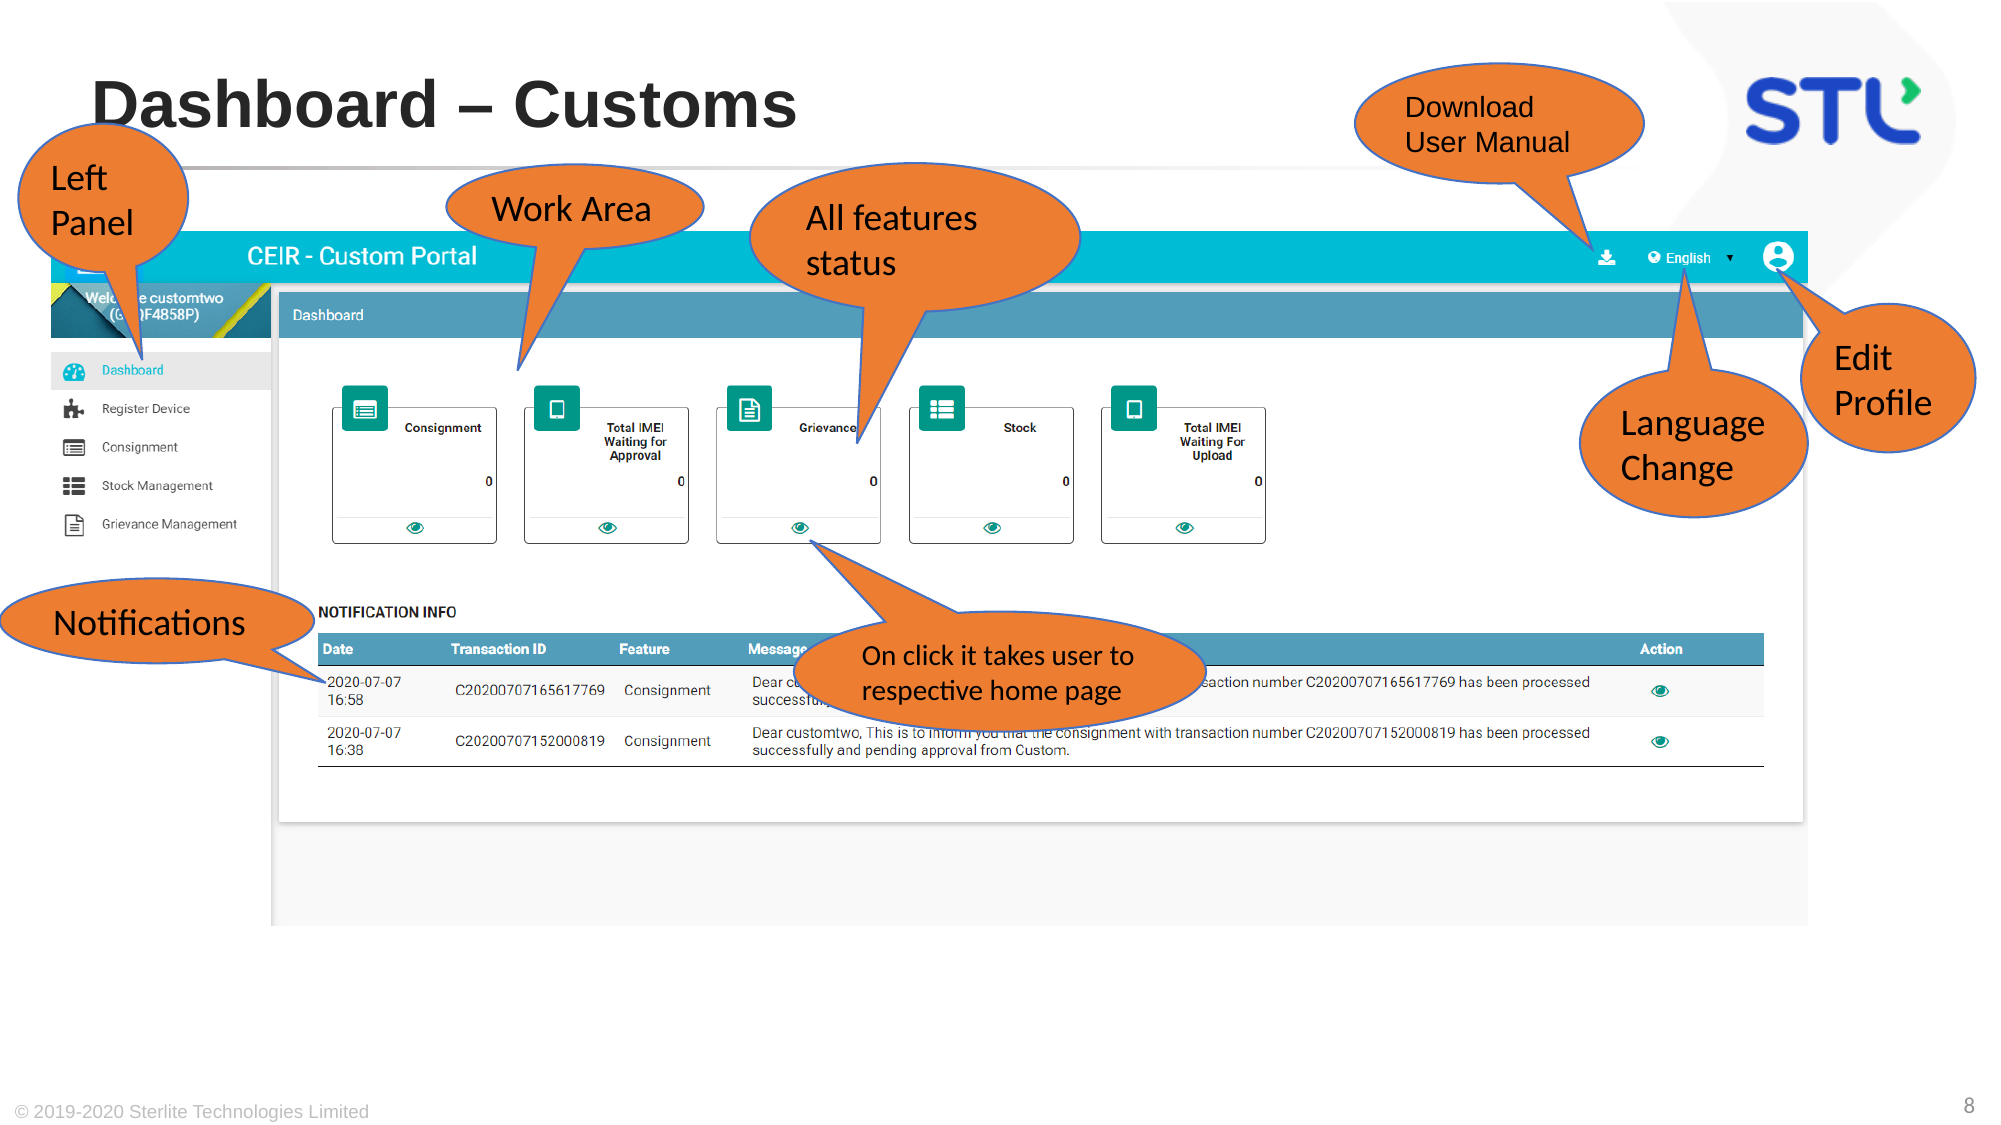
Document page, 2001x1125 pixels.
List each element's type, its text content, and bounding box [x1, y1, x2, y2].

text_box Download User Manual [1354, 63, 1644, 230]
text_box All features status [750, 163, 1080, 230]
slide_number 8 [1955, 1083, 1997, 1122]
text_box Edit Profile [1809, 290, 1976, 453]
text_box Left Panel [18, 123, 189, 257]
footer © 2019-2020 Sterlite Technologies Limited [0, 1083, 455, 1125]
text_box Notifications [0, 589, 51, 653]
title Dashboard – Customs [76, 35, 1564, 167]
text_box Work Area [446, 164, 704, 230]
picture [51, 230, 1809, 926]
picture [1746, 77, 1921, 145]
